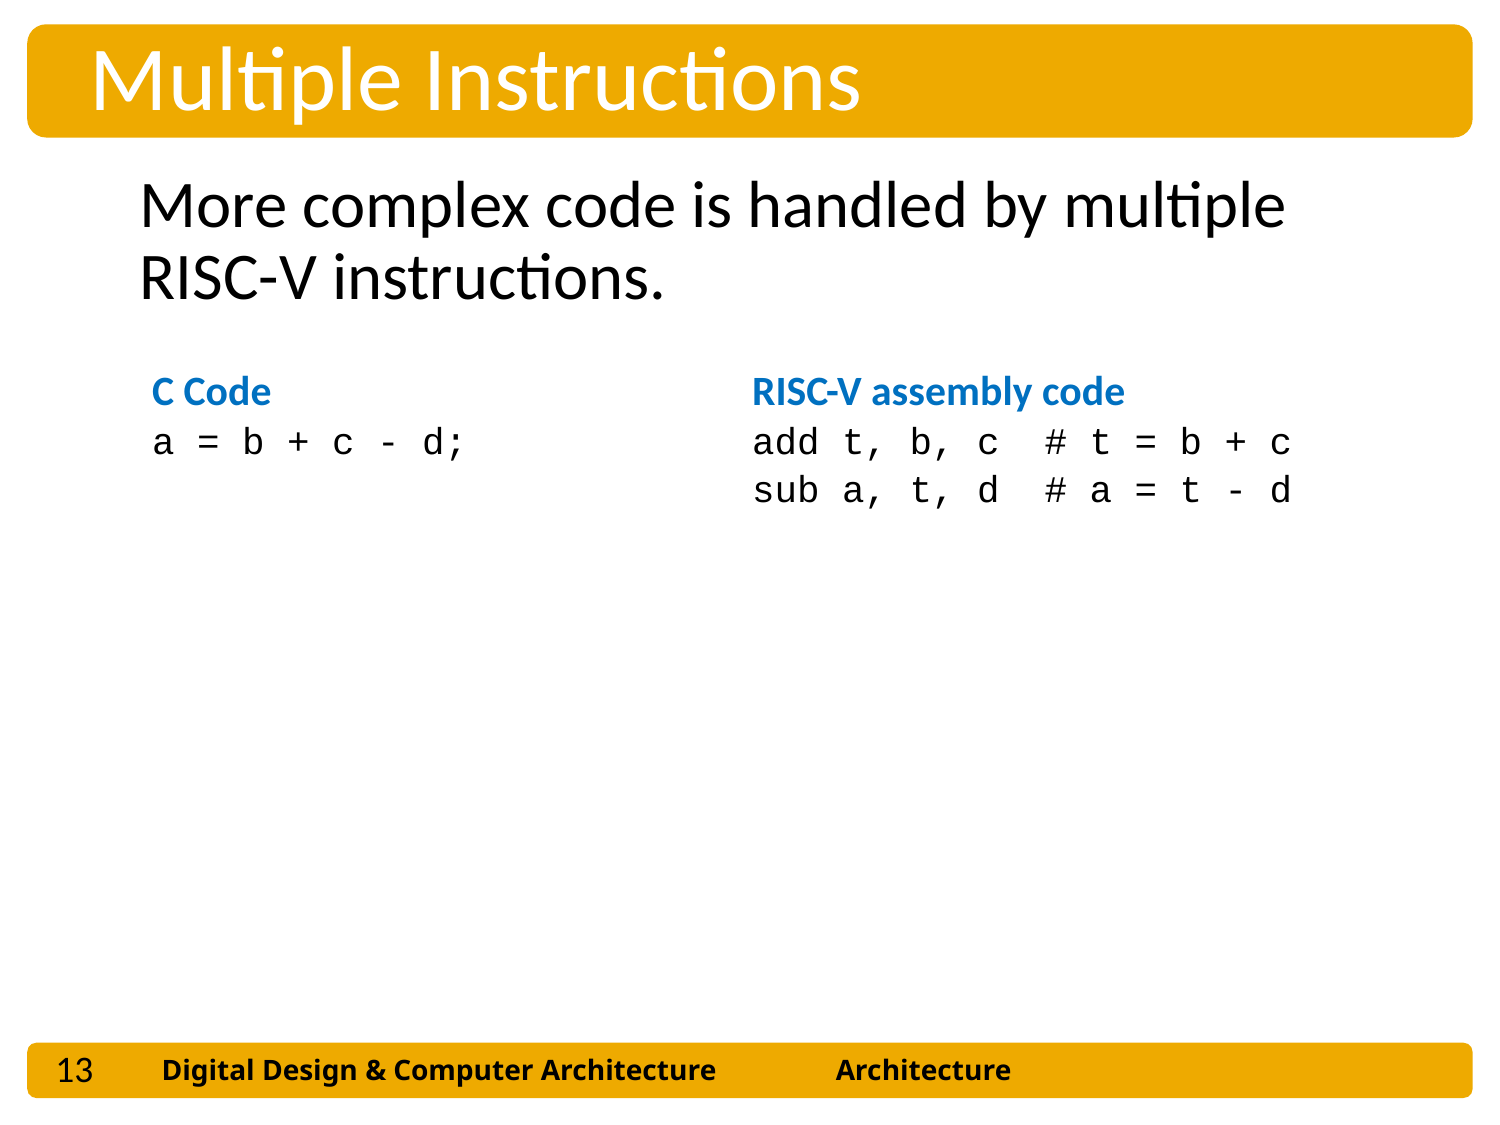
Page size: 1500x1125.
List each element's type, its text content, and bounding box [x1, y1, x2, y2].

slide_number 13 [40, 1037, 164, 1096]
text_box More complex code is handled by multiple RISC-V instructions. [124, 162, 1388, 975]
text_box C Code a = b + c - d; [137, 362, 737, 988]
text_box RISC-V assembly code add t, b, c # t = b + c sub a, t, d # a = t - d [737, 362, 1338, 988]
text_box Multiple Instructions [75, 11, 1375, 136]
